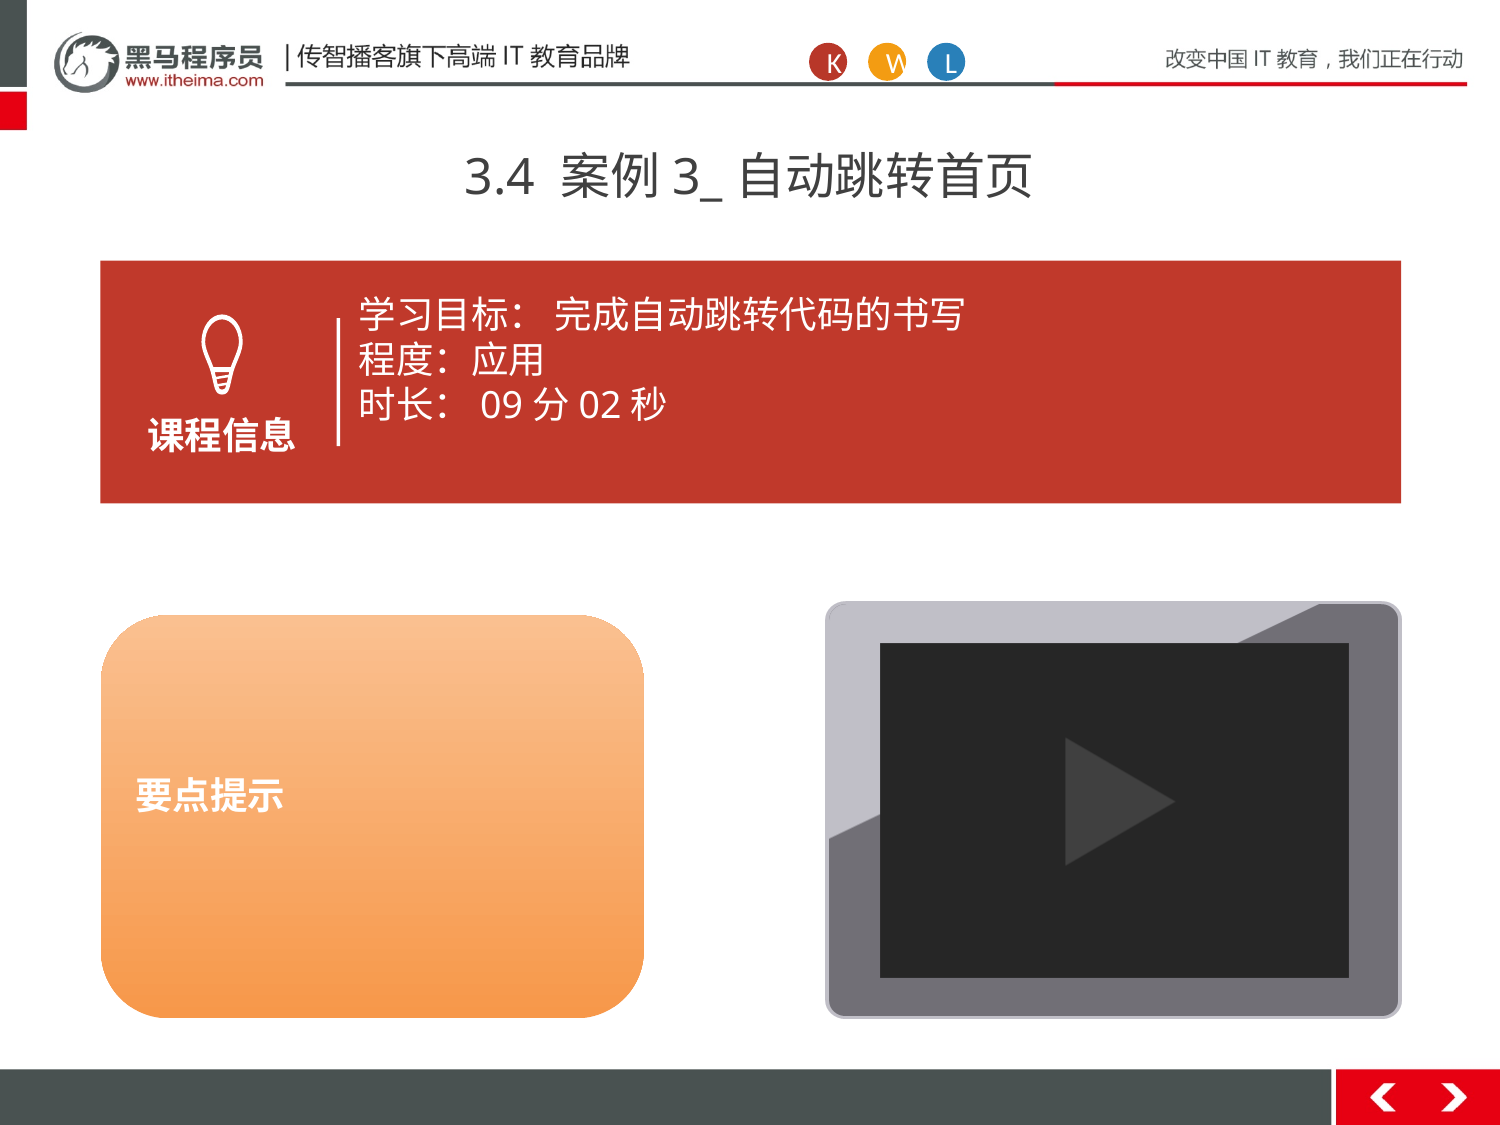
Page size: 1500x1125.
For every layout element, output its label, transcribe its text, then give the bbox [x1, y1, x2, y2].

text_box L [925, 40, 968, 83]
text_box 要点提示 [100, 615, 644, 1019]
text_box [98, 258, 1403, 505]
picture [0, 0, 1500, 137]
text_box W [866, 40, 909, 83]
text_box 学习目标： 完成自动跳转代码的书写 程度：应用 时长：09分02秒 [344, 283, 1402, 434]
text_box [130, 314, 314, 466]
text_box [335, 316, 342, 448]
picture [0, 209, 1500, 1125]
text_box K [806, 40, 850, 83]
text_box 3.4 案例3_自动跳转首页 [0, 137, 1500, 209]
